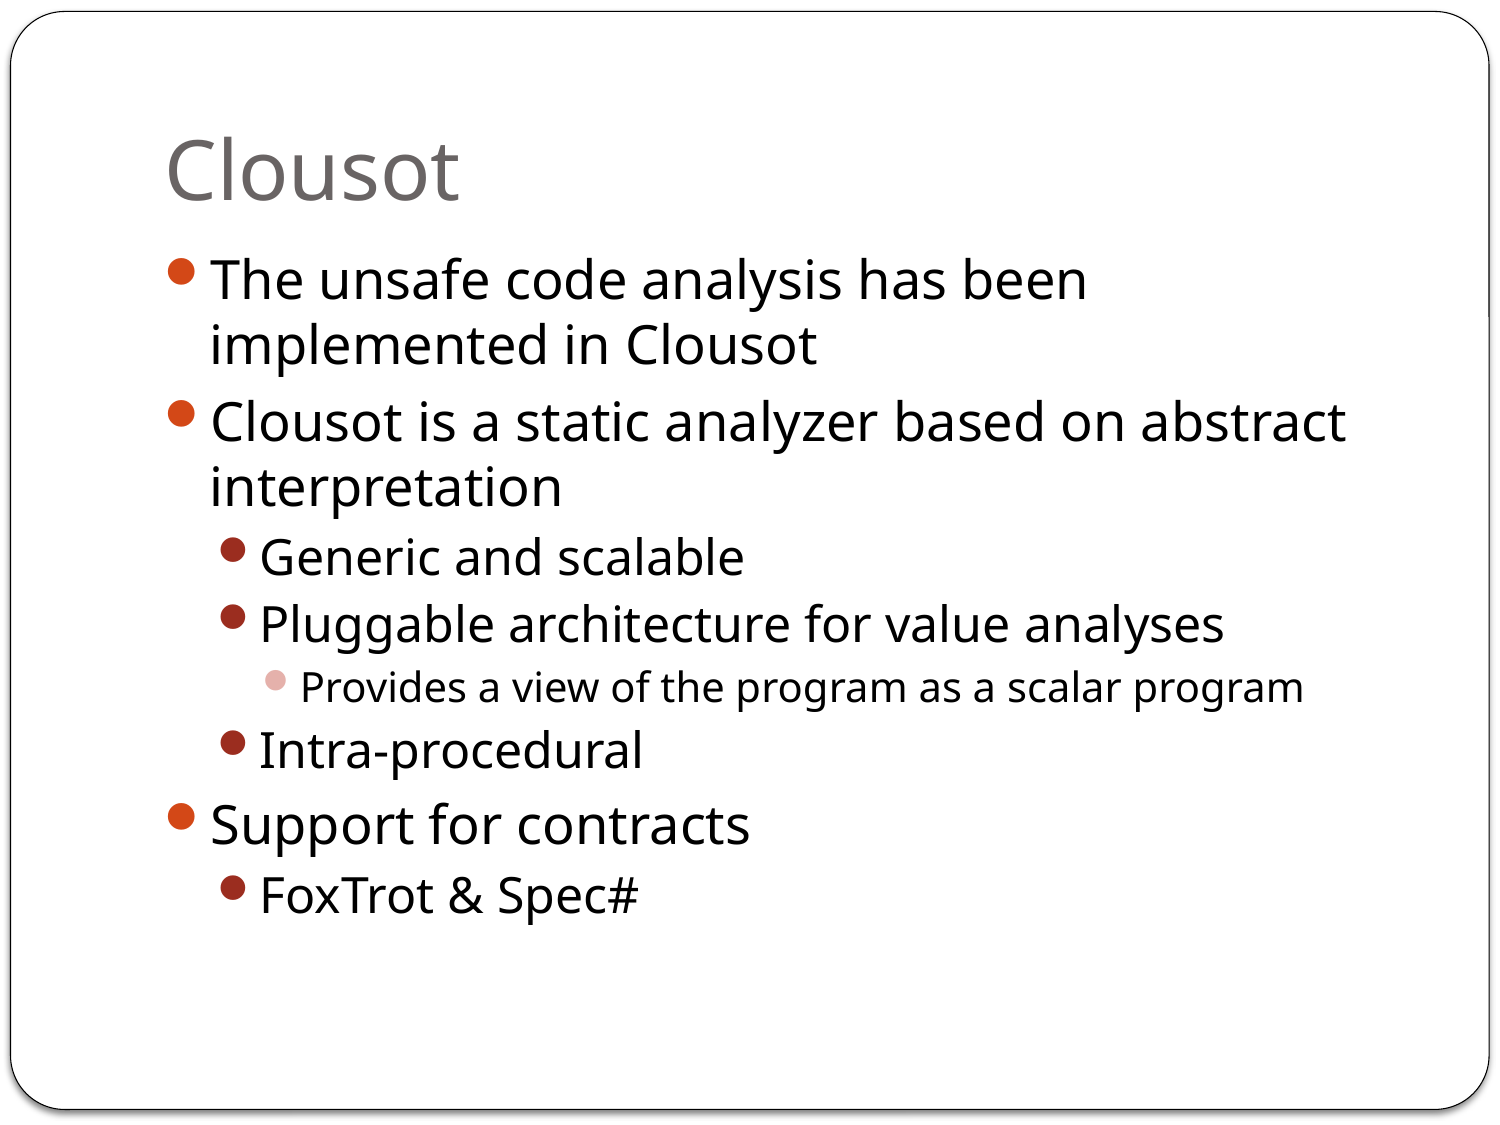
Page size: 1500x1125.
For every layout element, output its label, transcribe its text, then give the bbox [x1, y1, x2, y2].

list The unsafe code analysis has been implemented in Clousot Clousot is a static analyzer based on abstract interpretation Generic and scalable Pluggable architecture for value analyses Provides a view of the program as a scalar program Intra-procedural Support for contracts FoxTrot & Spec# [150, 237, 1450, 988]
title Clousot [150, 45, 1425, 233]
